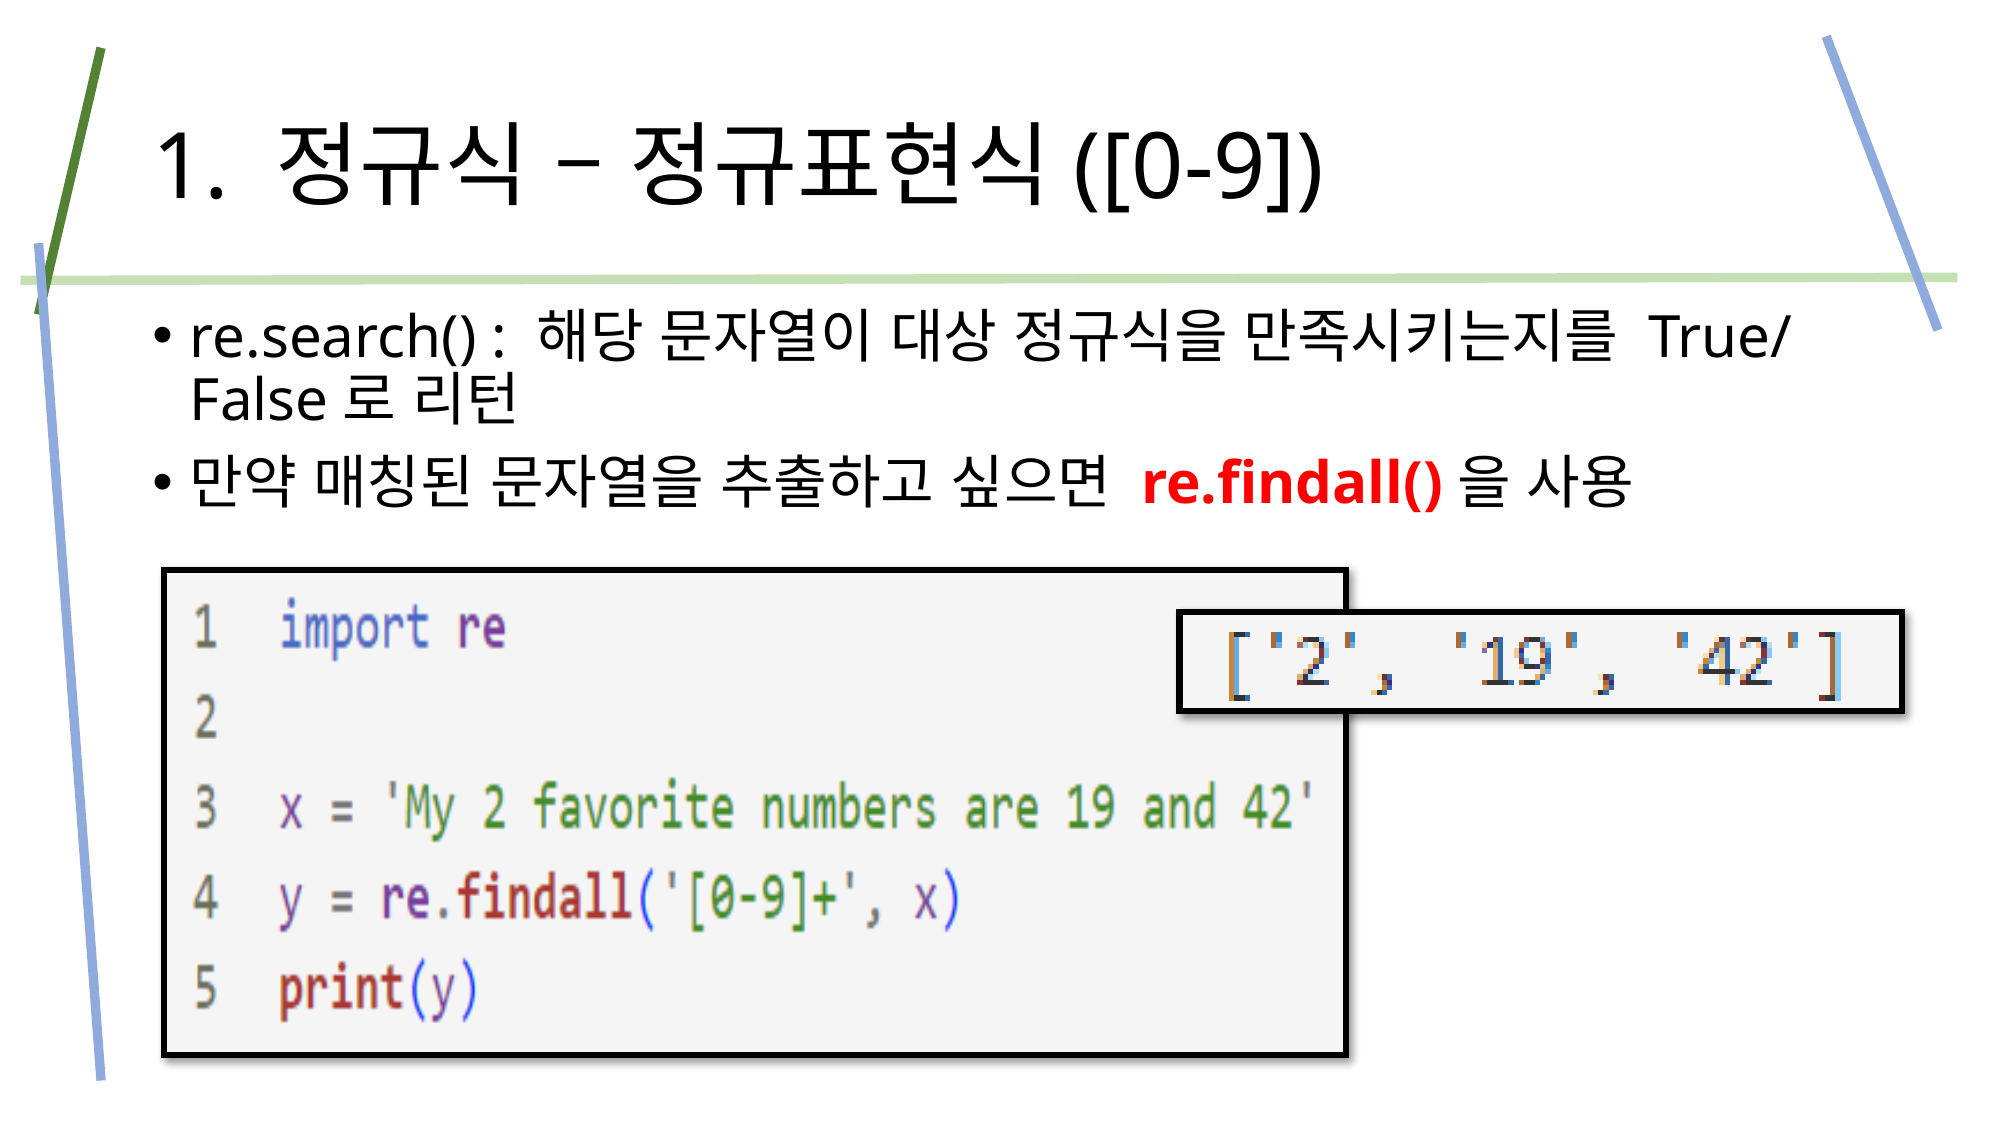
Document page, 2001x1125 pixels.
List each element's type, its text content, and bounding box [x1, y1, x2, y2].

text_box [38, 243, 101, 1081]
picture [166, 572, 1899, 1053]
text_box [101, 277, 1826, 281]
list re.search() : 해당 문자열이 대상 정규식을 만족시키는지를 True/False로 리턴 만약 매칭된 문자열을 추출하고 싶으면 re.findall()을 사용 [137, 299, 1863, 1014]
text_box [1939, 277, 1958, 281]
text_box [1826, 36, 1939, 331]
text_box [20, 277, 38, 281]
title 1. 정규식 – 정규표현식([0-9]) [137, 59, 1826, 275]
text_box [38, 47, 101, 243]
